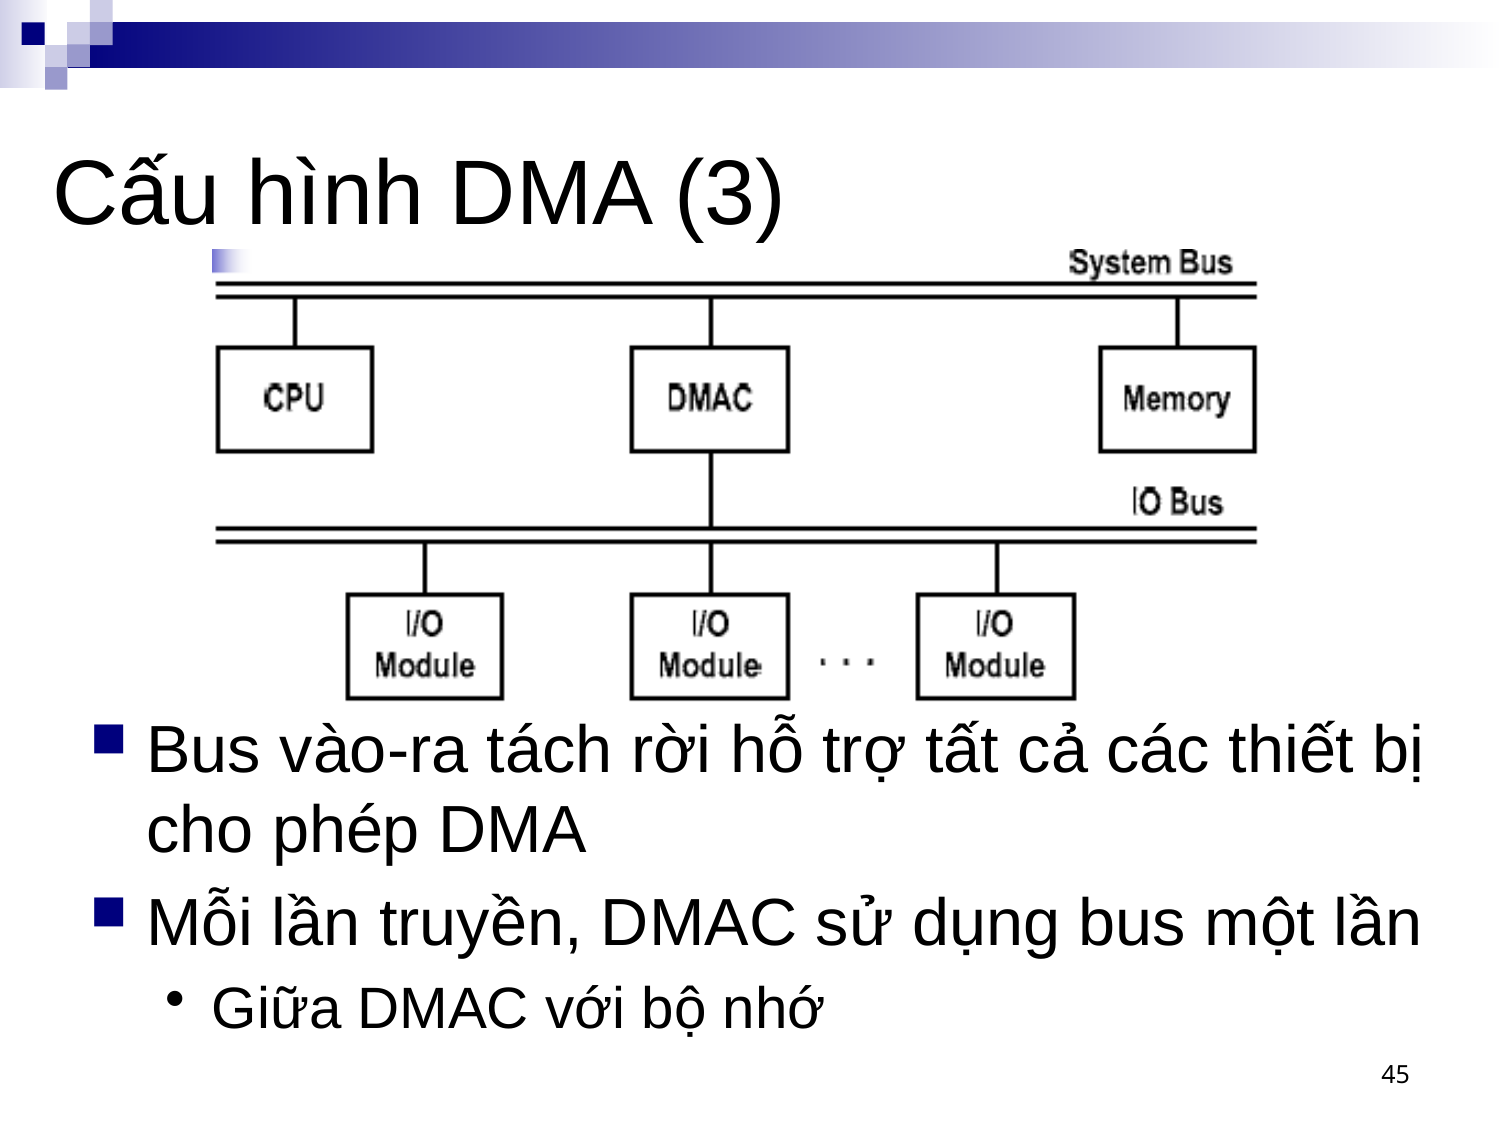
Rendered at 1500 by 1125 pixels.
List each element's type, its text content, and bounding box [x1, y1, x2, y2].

title Cấu hình DMA (3) [37, 74, 1476, 301]
list Bus vào-ra tách rời hỗ trợ tất cả các thiết bị cho phép DMA Mỗi lần truyền, DMAC sử dụng bus một lần Giữa DMAC với bộ nhớ [74, 324, 1463, 1051]
picture [212, 249, 1276, 710]
slide_number 45 [1074, 1024, 1426, 1101]
